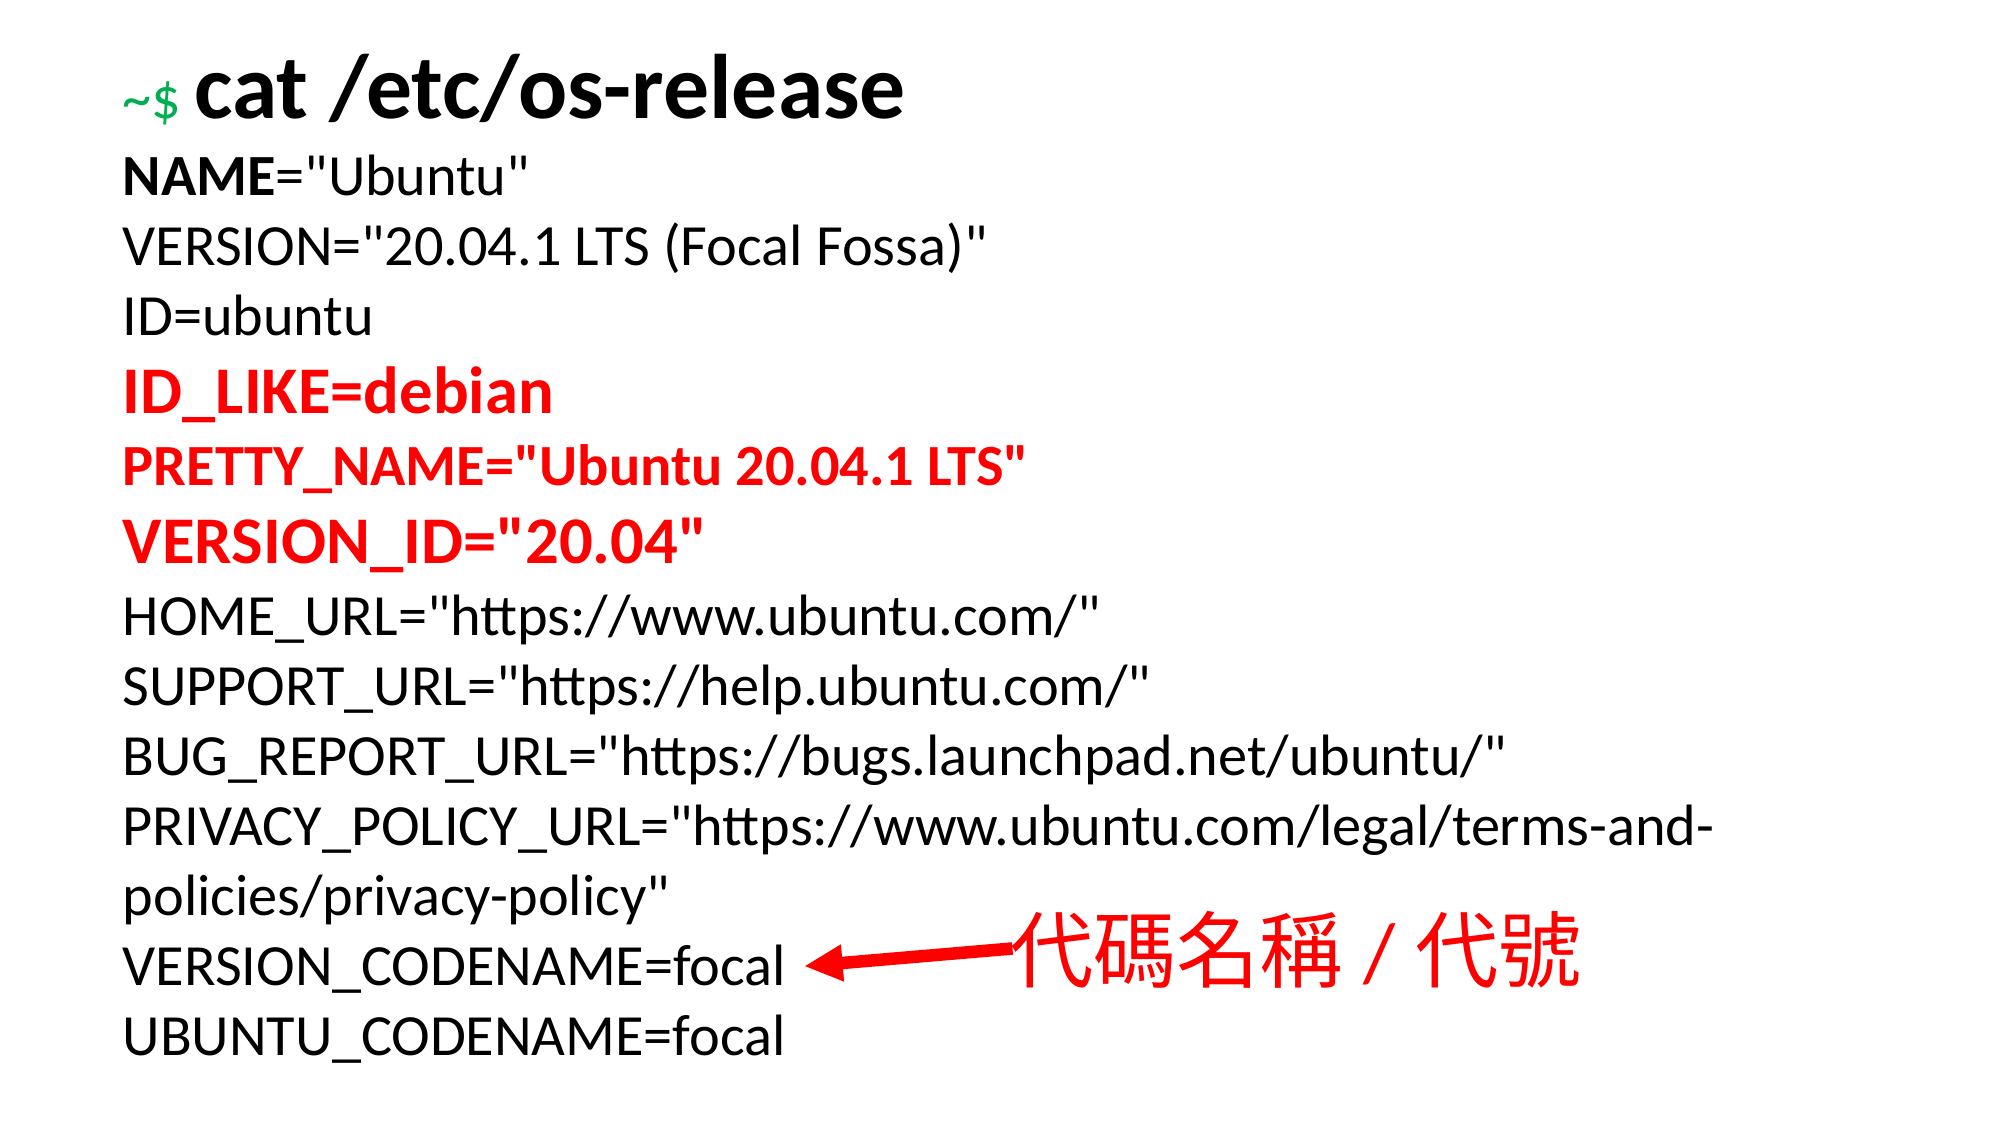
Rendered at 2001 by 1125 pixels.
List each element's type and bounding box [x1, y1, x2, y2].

text_box [108, 19, 1933, 1086]
